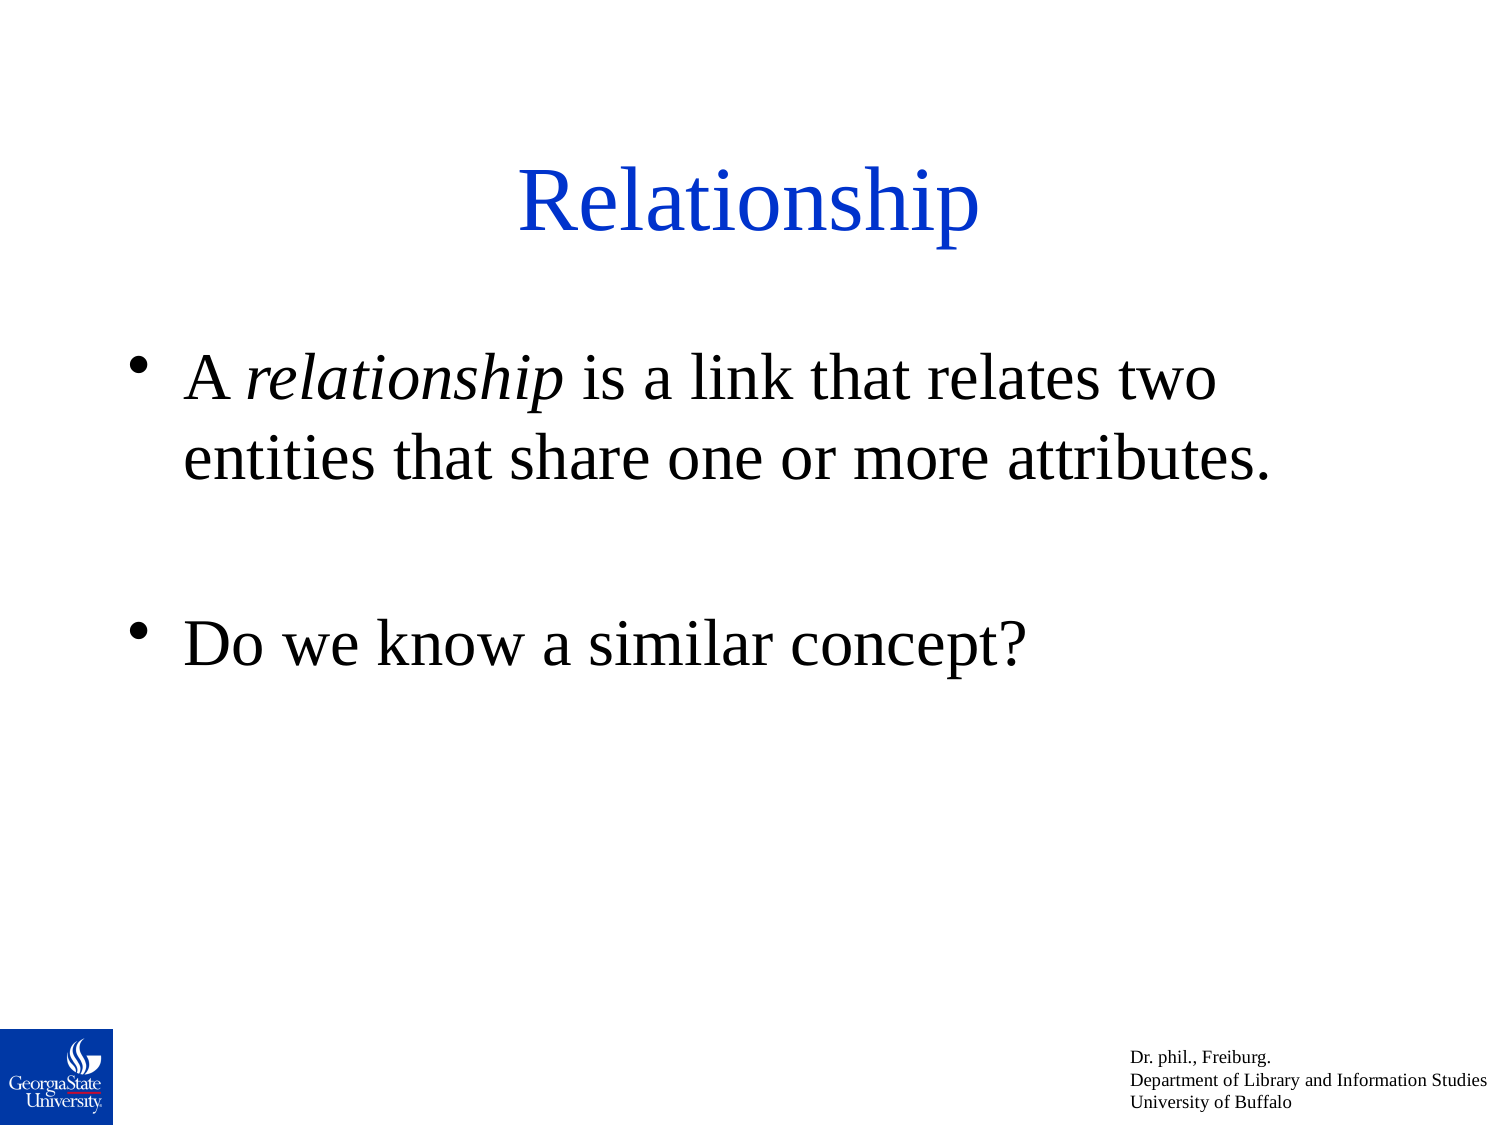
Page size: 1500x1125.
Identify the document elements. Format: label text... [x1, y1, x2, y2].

title Relationship [112, 99, 1388, 288]
picture [0, 1029, 113, 1125]
list A relationship is a link that relates two entities that share one or more attributes. Do we know a similar concept? [112, 324, 1388, 1000]
